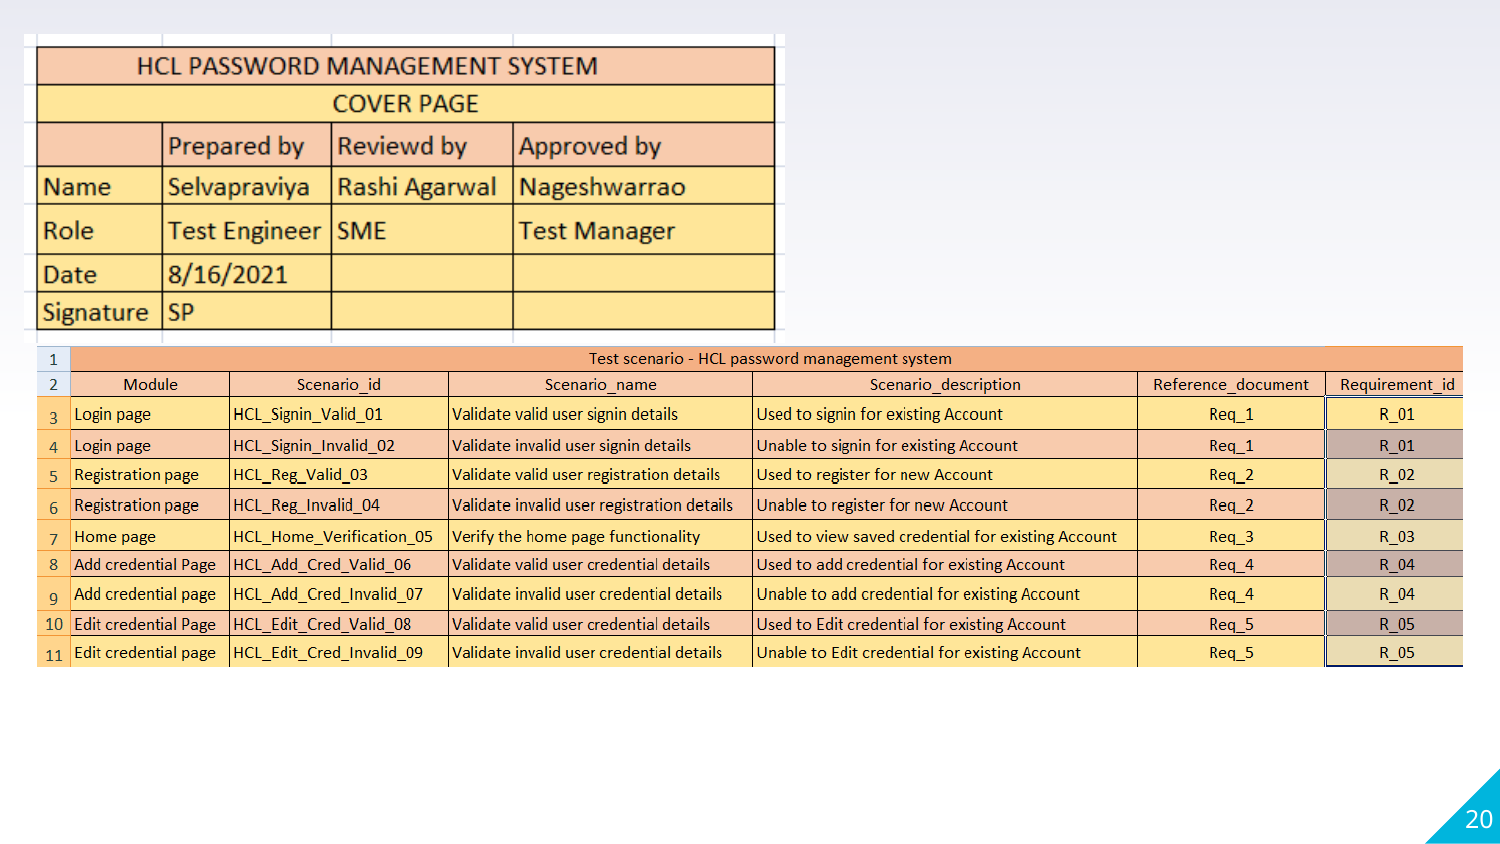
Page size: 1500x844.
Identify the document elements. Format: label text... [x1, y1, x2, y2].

slide_number 20 [1418, 760, 1494, 838]
picture [24, 34, 785, 343]
picture [37, 346, 1463, 667]
